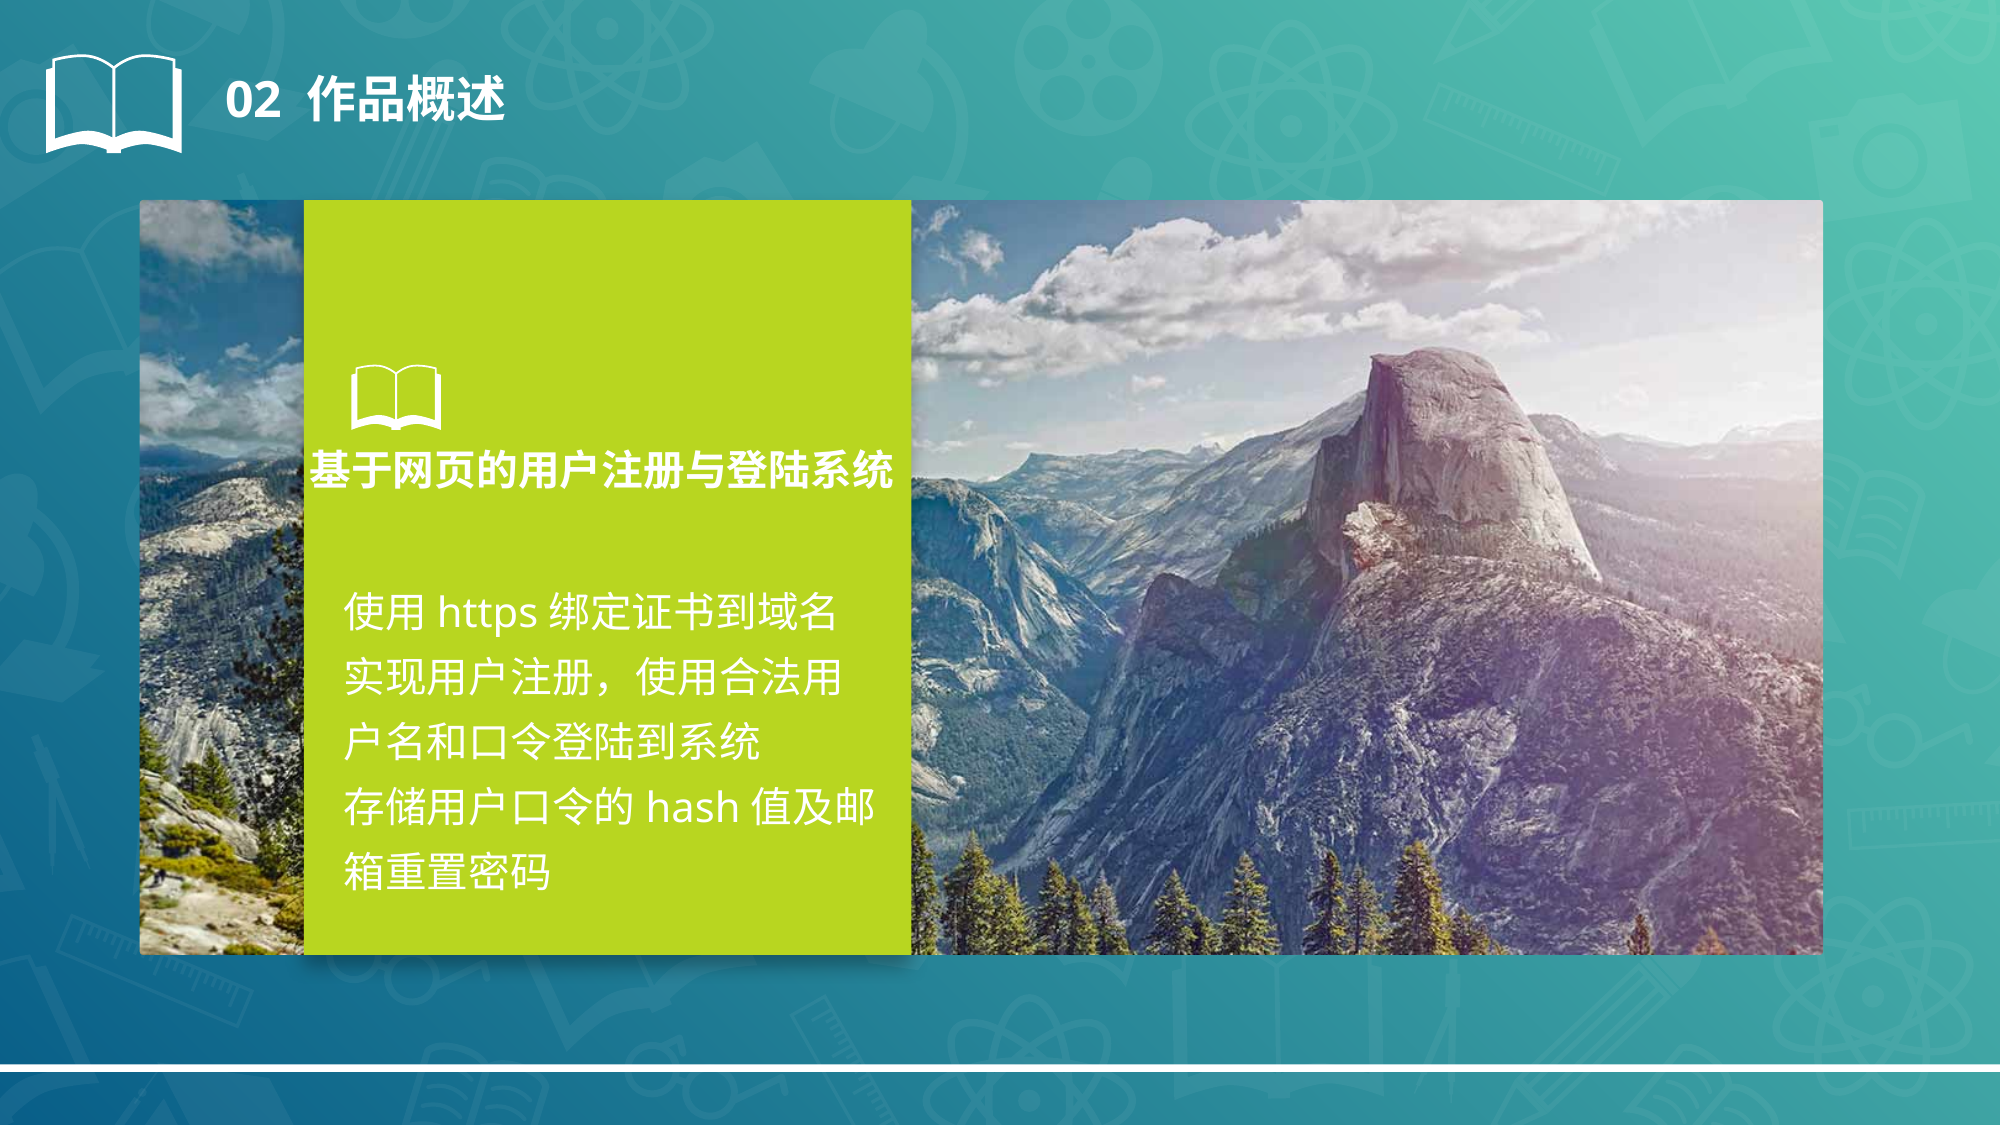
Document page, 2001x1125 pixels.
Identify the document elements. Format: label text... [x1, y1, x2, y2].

picture [139, 199, 1824, 955]
list 02 作品概述 [209, 41, 1081, 162]
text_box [292, 436, 912, 901]
